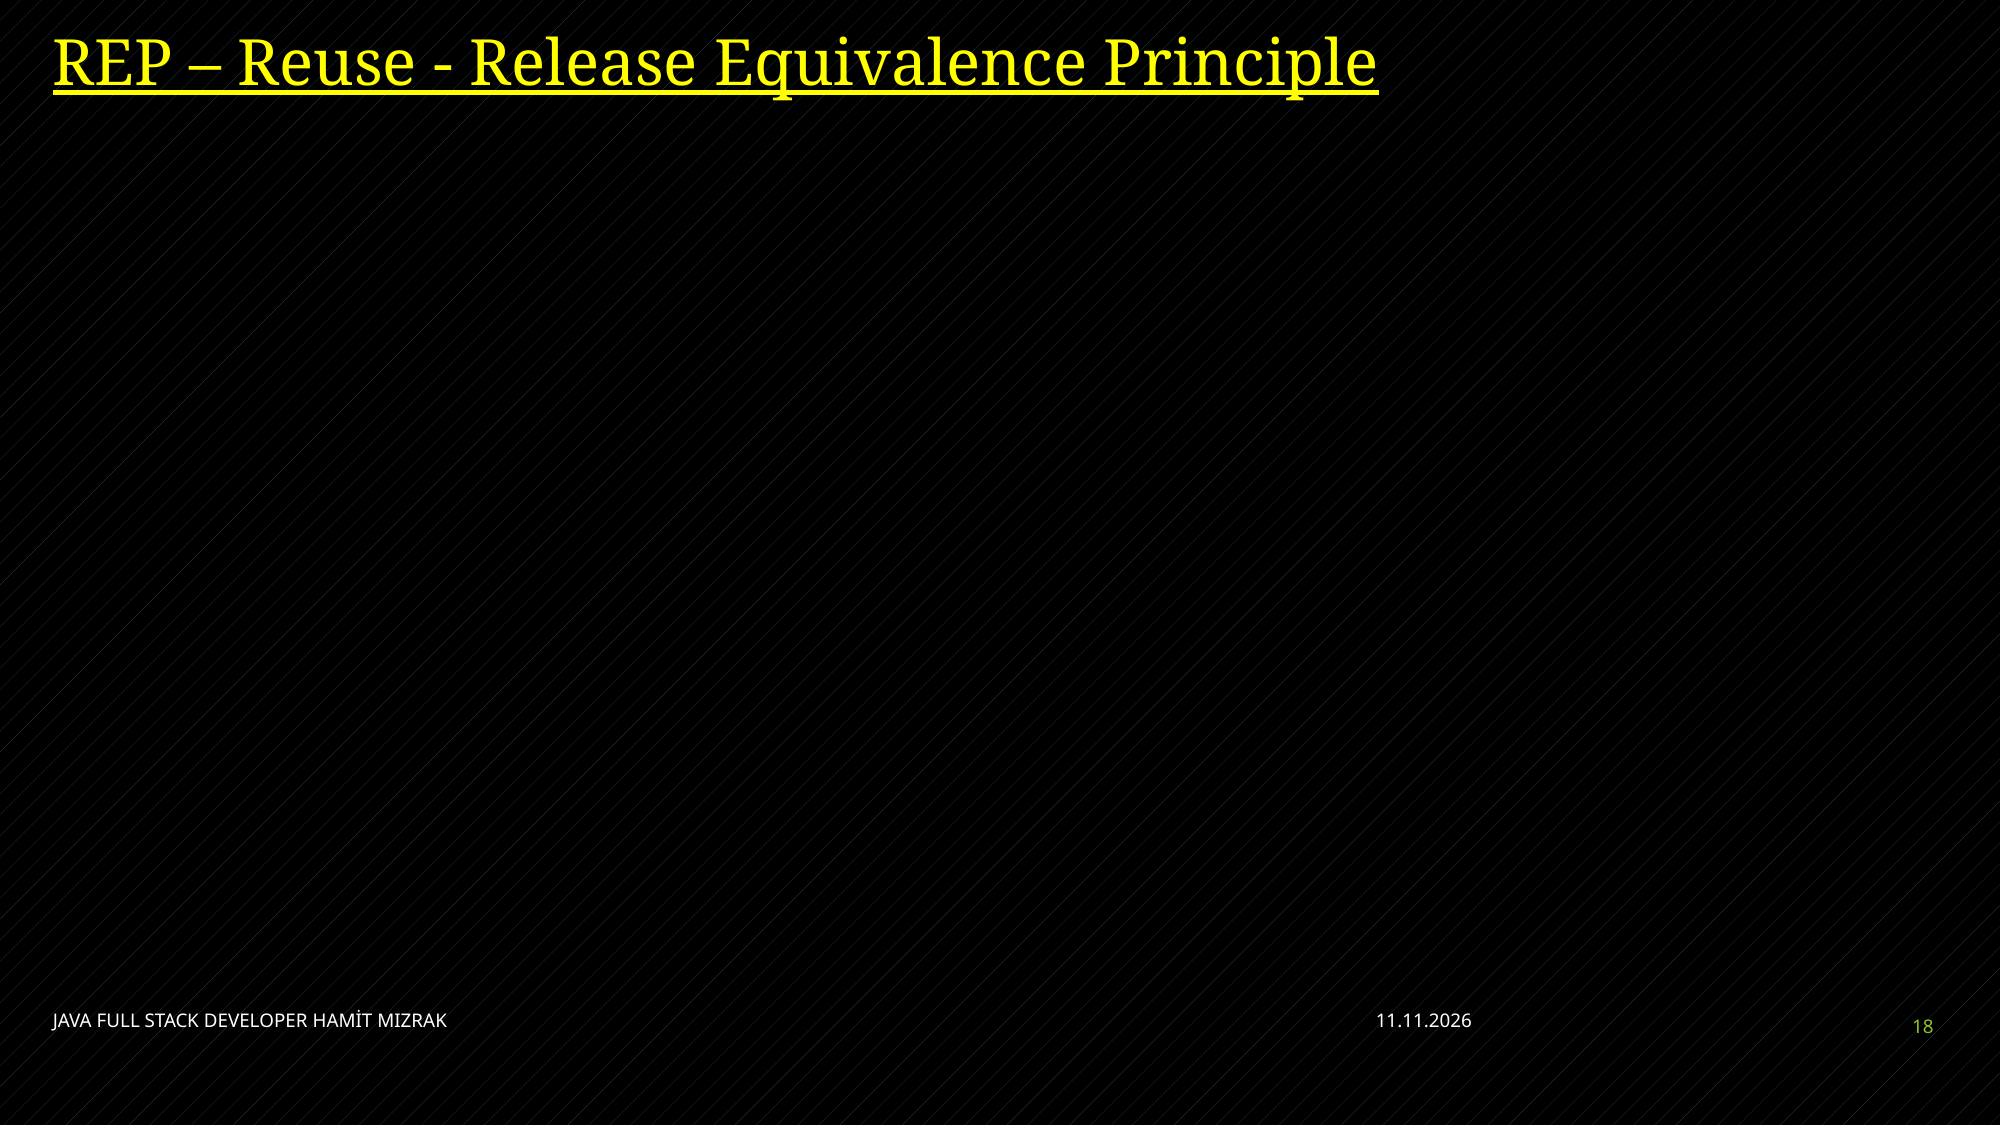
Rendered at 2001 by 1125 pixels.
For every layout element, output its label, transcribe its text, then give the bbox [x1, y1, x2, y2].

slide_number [1181, 991, 1487, 1051]
slide_number 18 [1836, 997, 1949, 1058]
footer JAVA FULL STACK DEVELOPER HAMİT MIZRAK [37, 991, 1145, 1051]
title REP – Reuse - Release Equivalence Principle [37, 14, 1949, 107]
